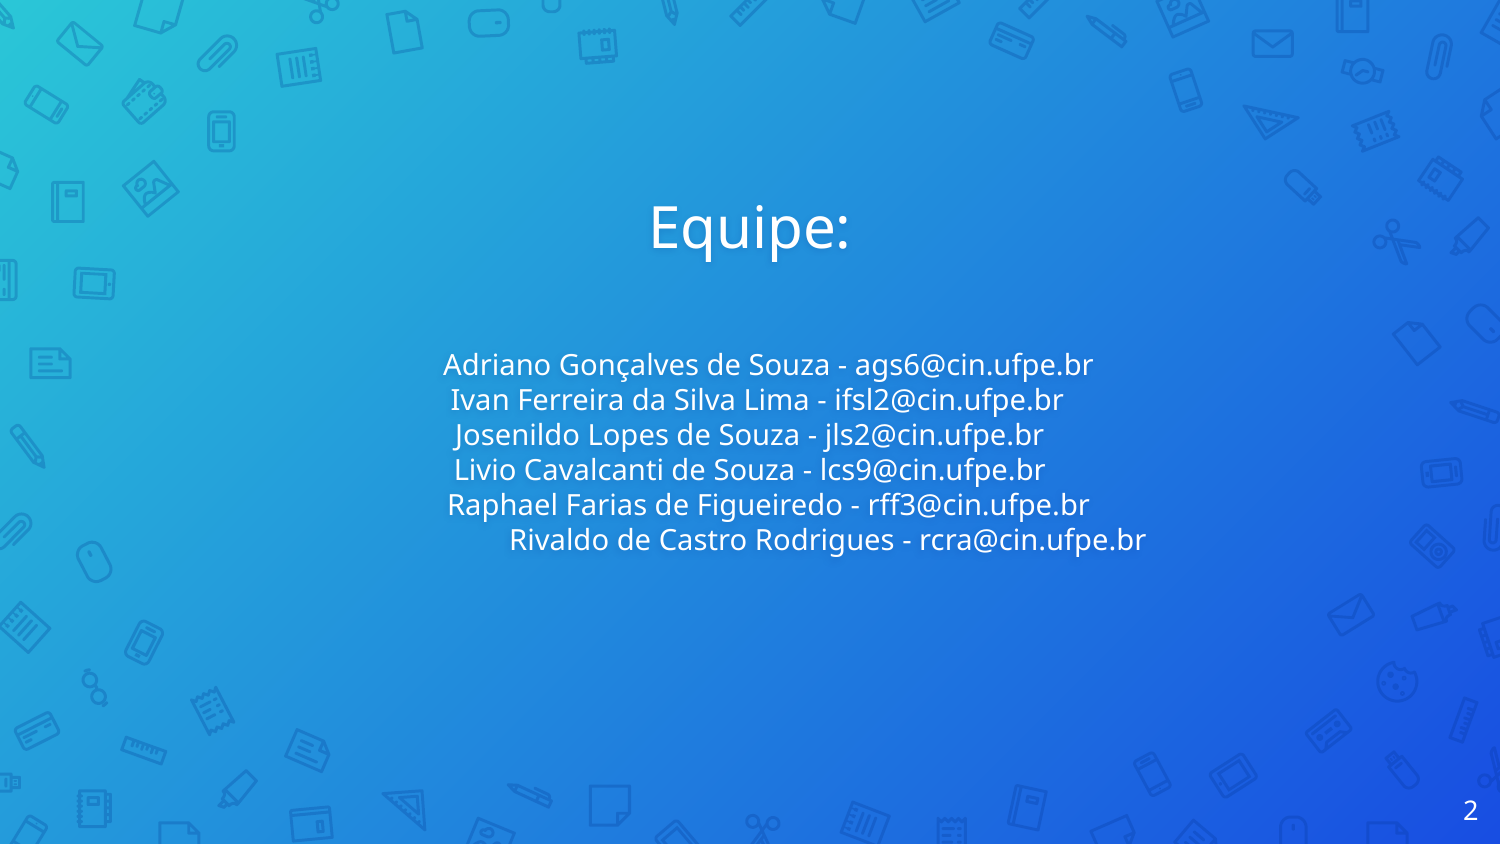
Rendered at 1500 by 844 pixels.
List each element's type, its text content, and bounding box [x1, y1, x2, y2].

title Equipe: [209, 152, 1291, 276]
subtitle Adriano Gonçalves de Souza - ags6@cin.ufpe.br Ivan Ferreira da Silva Lima - ifsl2@cin.ufpe.br Josenildo Lopes de Souza - jls2@cin.ufpe.br Livio Cavalcanti de Souza - lcs9@cin.ufpe.br Raphael Farias de Figueiredo - rff3@cin.ufpe.br Rivaldo de Castro Rodrigues - rcra@cin.ufpe.br [209, 331, 1291, 600]
slide_number ‹#› [1403, 779, 1494, 844]
